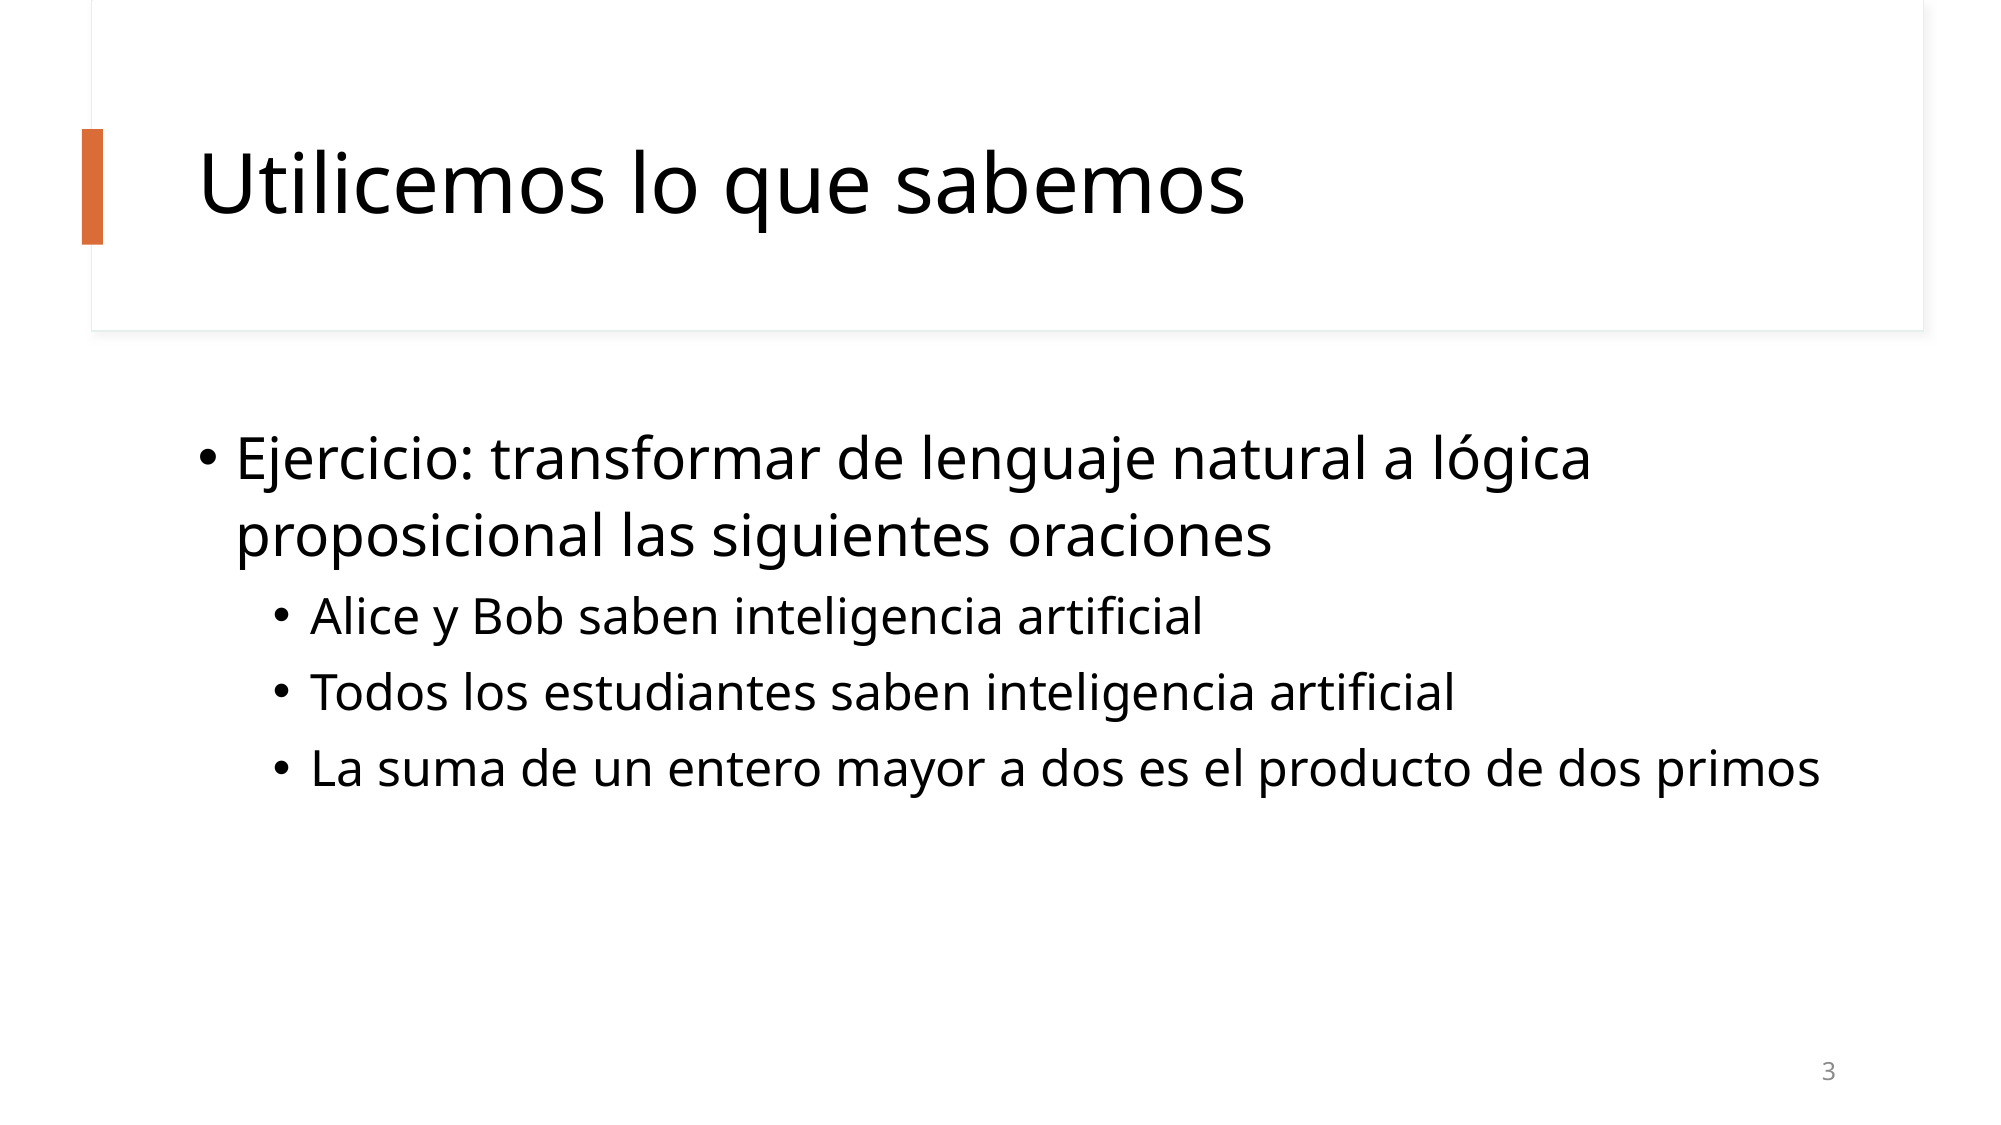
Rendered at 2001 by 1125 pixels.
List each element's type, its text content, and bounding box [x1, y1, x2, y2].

title Utilicemos lo que sabemos [183, 90, 1851, 284]
list Ejercicio: transformar de lenguaje natural a lógica proposicional las siguientes oraciones Alice y Bob saben inteligencia artificial Todos los estudiantes saben inteligencia artificial La suma de un entero mayor a dos es el producto de dos primos [183, 406, 1851, 1013]
slide_number 3 [1401, 1042, 1851, 1103]
